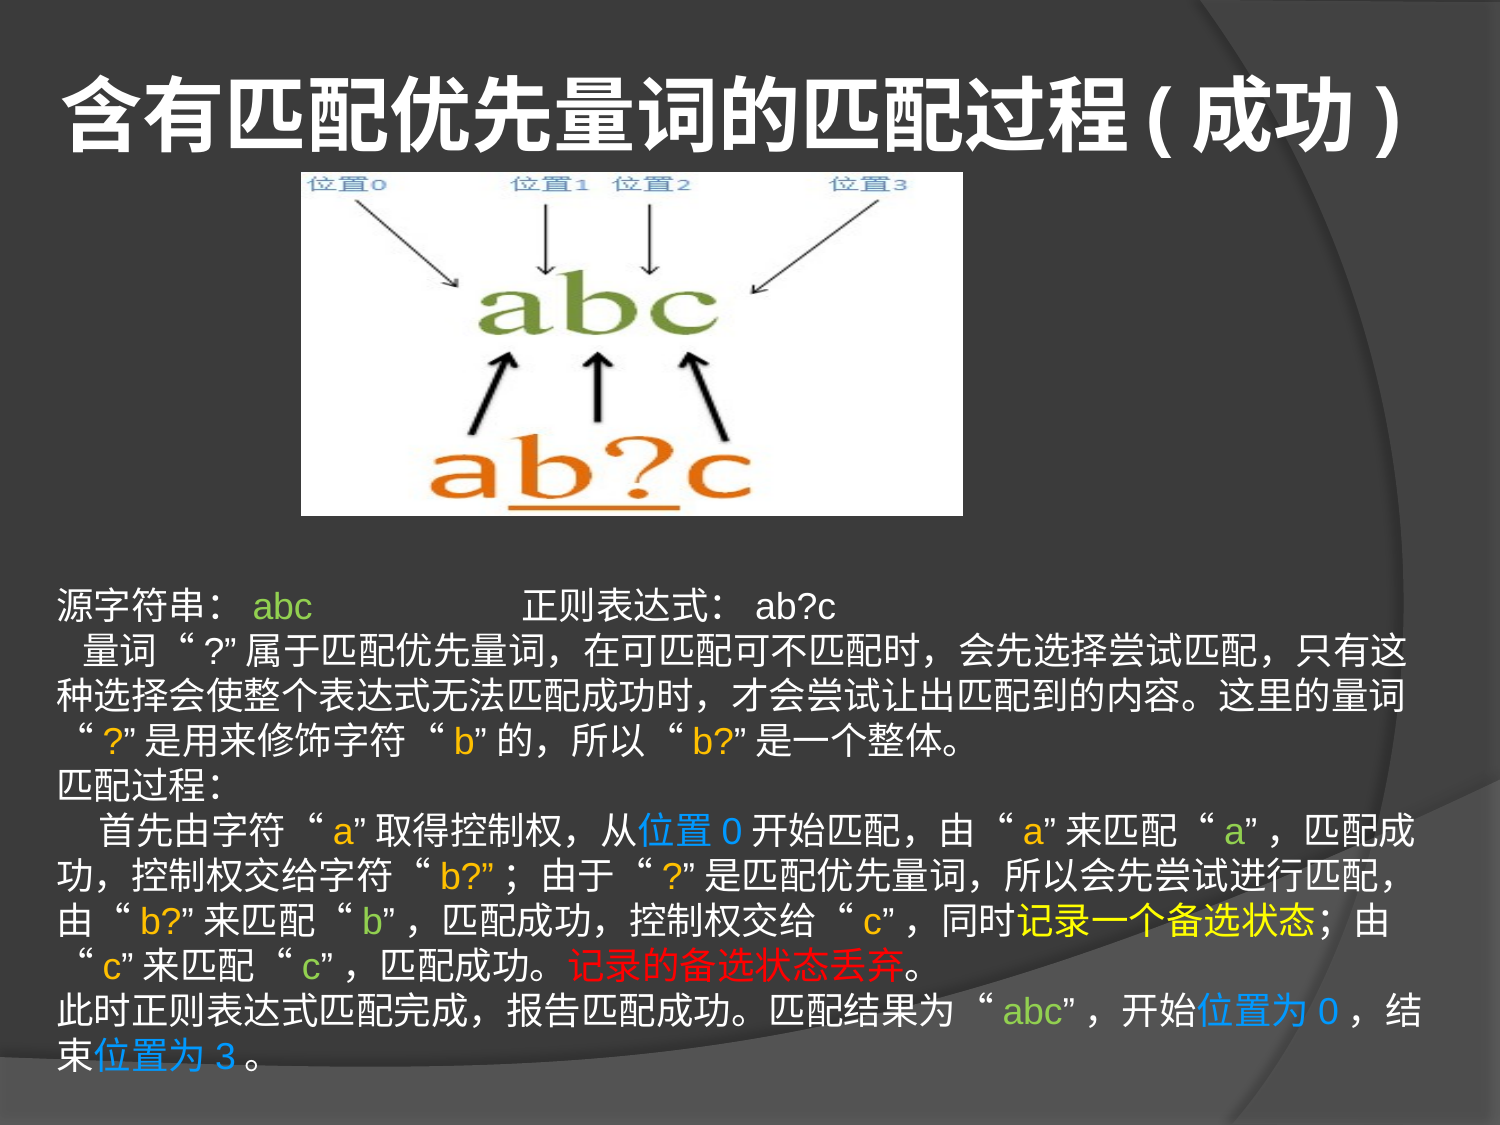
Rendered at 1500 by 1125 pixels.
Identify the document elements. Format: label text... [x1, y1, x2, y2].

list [300, 172, 963, 516]
title 含有匹配优先量词的匹配过程(成功) [53, 19, 1437, 207]
text_box 源字符串：abc 正则表达式：ab?c 量词“?”属于匹配优先量词，在可匹配可不匹配时，会先选择尝试匹配，只有这种选择会使整个表达式无法匹配成功时，才会尝试让出匹配到的内容。这里的量词“?”是用来修饰字符“b”的，所以“b?”是一个整体。 匹配过程： 首先由字符“a”取得控制权，从位置0开始匹配，由“a”来匹配“a”，匹配成功，控制权交给字符“b?”；由于“?”是匹配优先量词，所以会先尝试进行匹配，由“b?”来匹配“b”，匹配成功，控制权交给“c”，同时记录一个备选状态；由“c”来匹配“c”，匹配成功。记录的备选状态丢弃。 此时正则表达式匹配完成，报告匹配成功。匹配结果为“abc”，开始位置为0，结束位置为3。 [41, 574, 1459, 1084]
